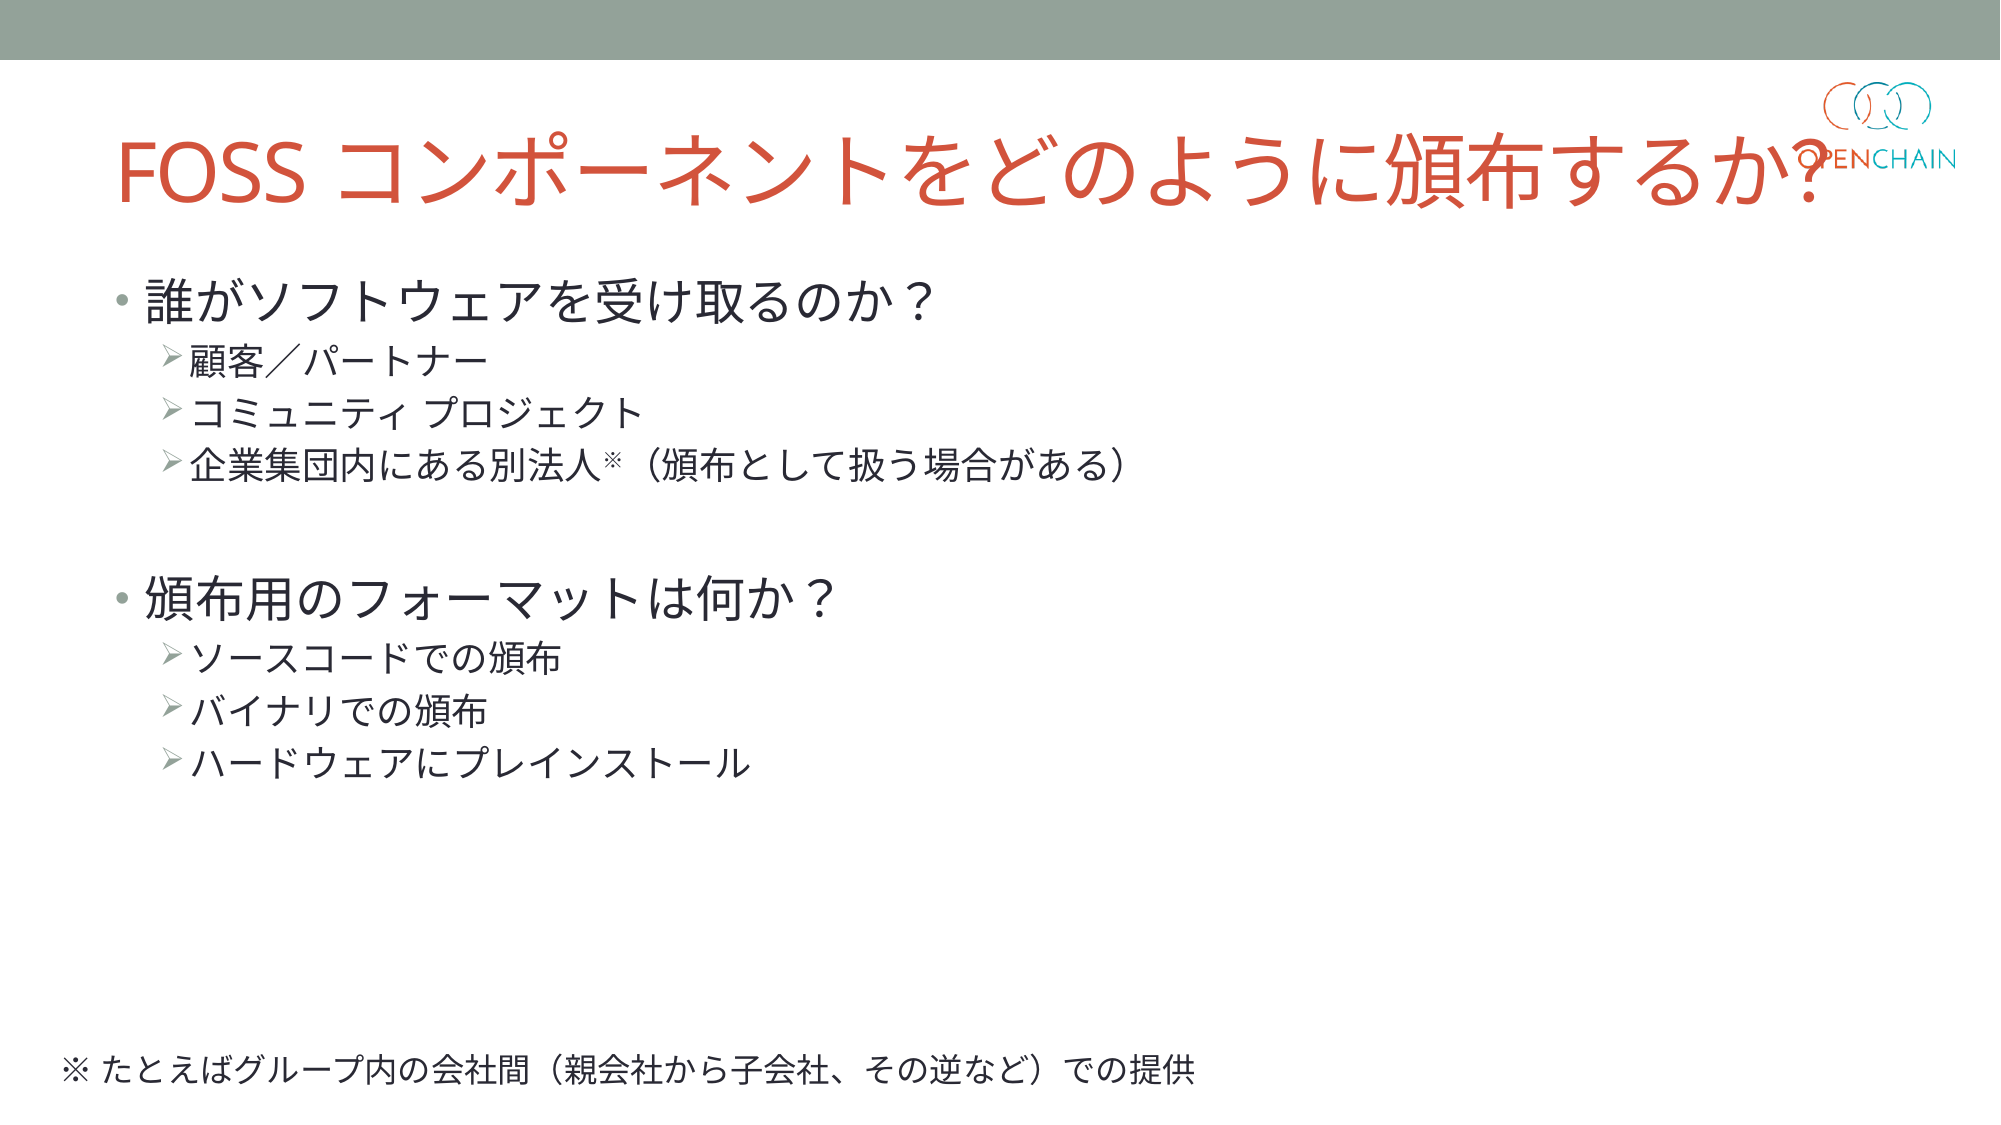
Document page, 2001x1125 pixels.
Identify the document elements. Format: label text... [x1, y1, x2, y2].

text_box ※たとえばグループ内の会社間（親会社から子会社、その逆など）での提供 [44, 1041, 1211, 1097]
list 誰がソフトウェアを受け取るのか？ 顧客／パートナー コミュニティ プロジェクト 企業集団内にある別法人※（頒布として扱う場合がある） 頒布用のフォーマットは何か？ ソースコードでの頒布 バイナリでの頒布 ハードウェアにプレインストール [99, 262, 1900, 1103]
picture [1798, 82, 1955, 169]
title FOSSコンポーネントをどのように頒布するか？ [99, 87, 1900, 250]
